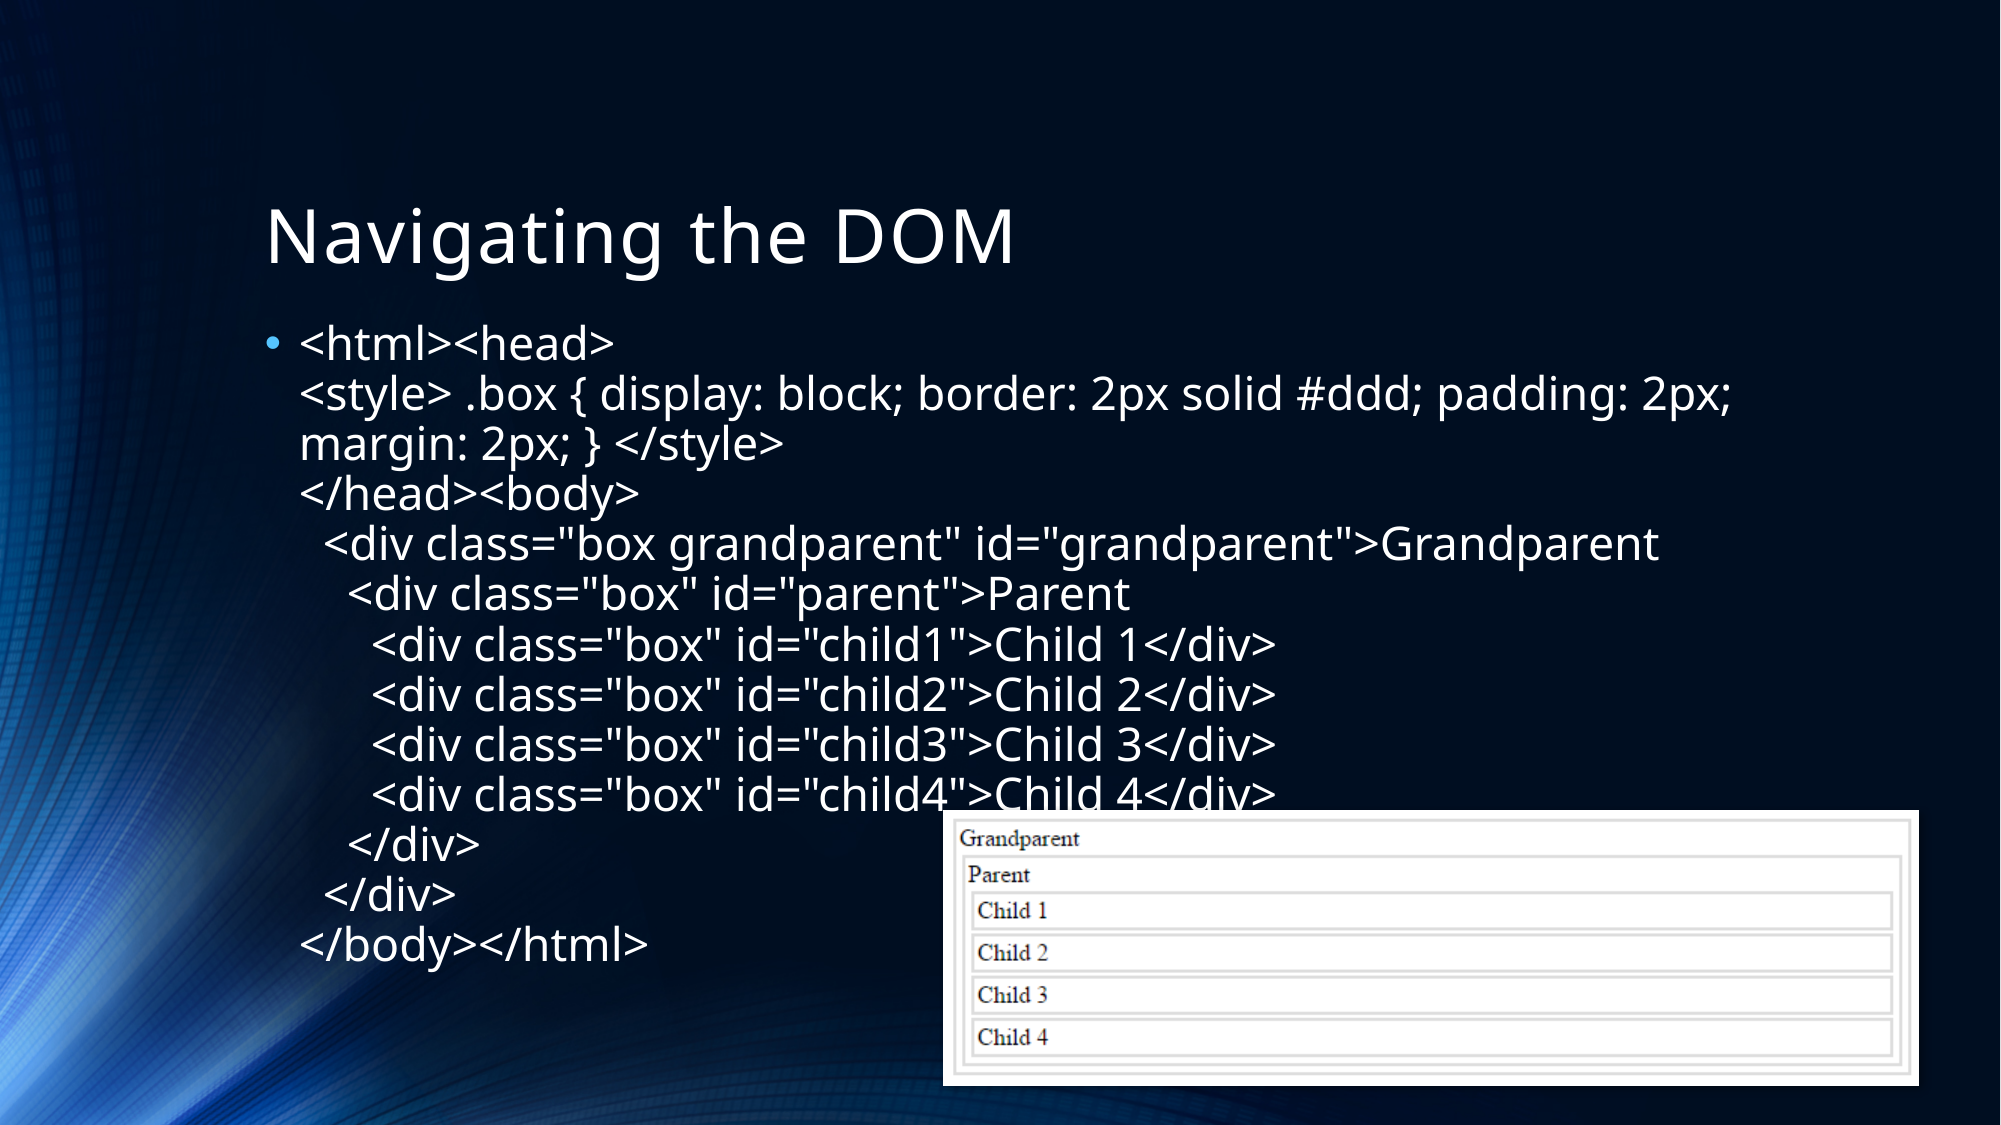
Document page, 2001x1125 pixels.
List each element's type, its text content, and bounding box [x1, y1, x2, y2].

list <html><head> <style> .box { display: block; border: 2px solid #ddd; padding: 2px; margin: 2px; } </style> </head><body> <div class="box grandparent" id="grandparent">Grandparent <div class="box" id="parent">Parent <div class="box" id="child1">Child 1</div> <div class="box" id="child2">Child 2</div> <div class="box" id="child3">Child 3</div> <div class="box" id="child4">Child 4</div> </div> </div> </body></html> [249, 312, 1749, 988]
picture [0, 0, 2001, 1125]
title Navigating the DOM [249, 62, 1751, 288]
